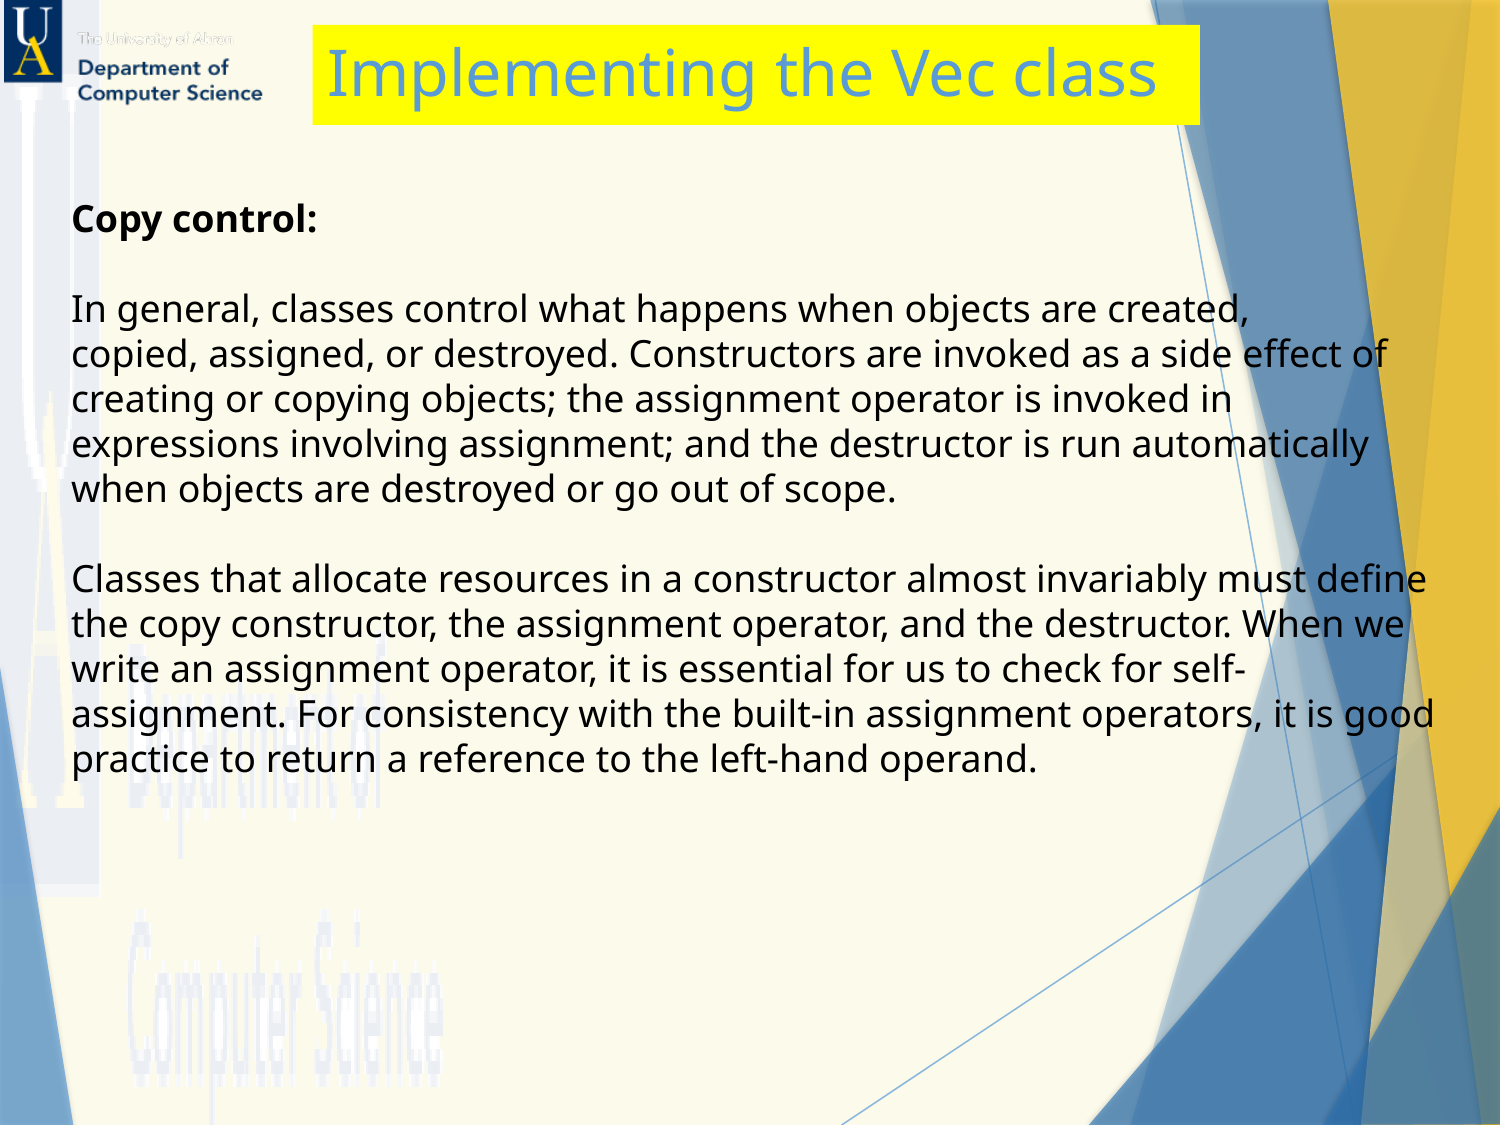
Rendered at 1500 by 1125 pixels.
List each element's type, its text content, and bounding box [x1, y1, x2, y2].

title Implementing the Vec class [312, 24, 1200, 125]
text_box Copy control: In general, classes control what happens when objects are created, copied, assigned, or destroyed. Constructors are invoked as a side effect of creating or copying objects; the assignment operator is invoked in expressions involving assignment; and the destructor is run automatically when objects are destroyed or go out of scope. Classes that allocate resources in a constructor almost invariably must define the copy constructor, the assignment operator, and the destructor. When we write an assignment operator, it is essential for us to check for self-assignment. For consistency with the built-in assignment operators, it is good practice to return a reference to the left-hand operand. [56, 187, 1457, 788]
picture [4, 0, 395, 124]
